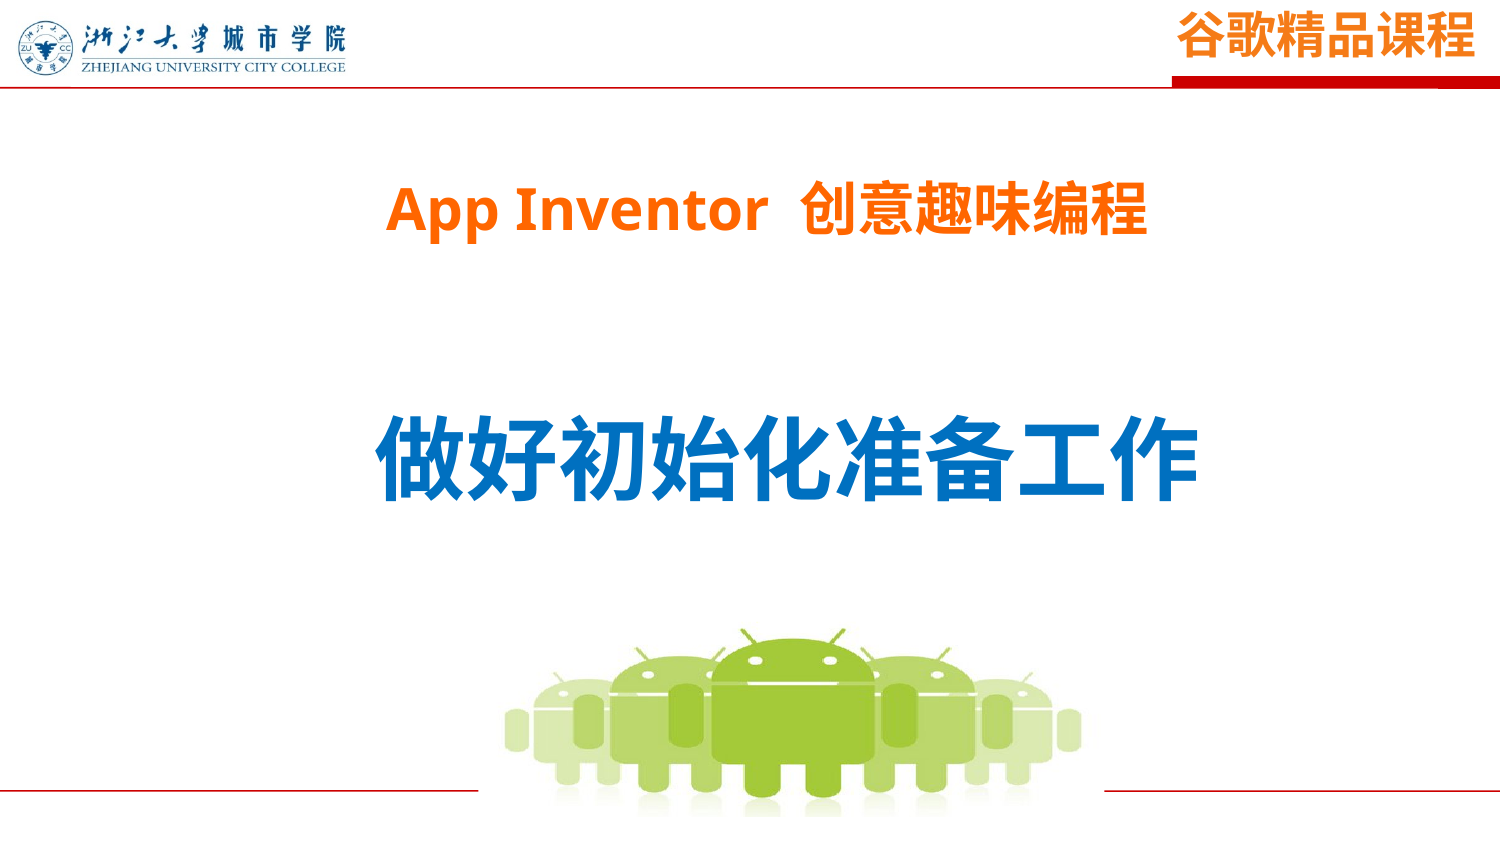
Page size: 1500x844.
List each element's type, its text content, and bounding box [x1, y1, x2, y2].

text_box 做好初始化准备工作 [100, 350, 1476, 476]
picture [5, 0, 361, 80]
text_box 谷歌精品课程 [1145, 0, 1500, 72]
picture [478, 586, 1105, 818]
text_box App Inventor 创意趣味编程 [253, 150, 1282, 249]
